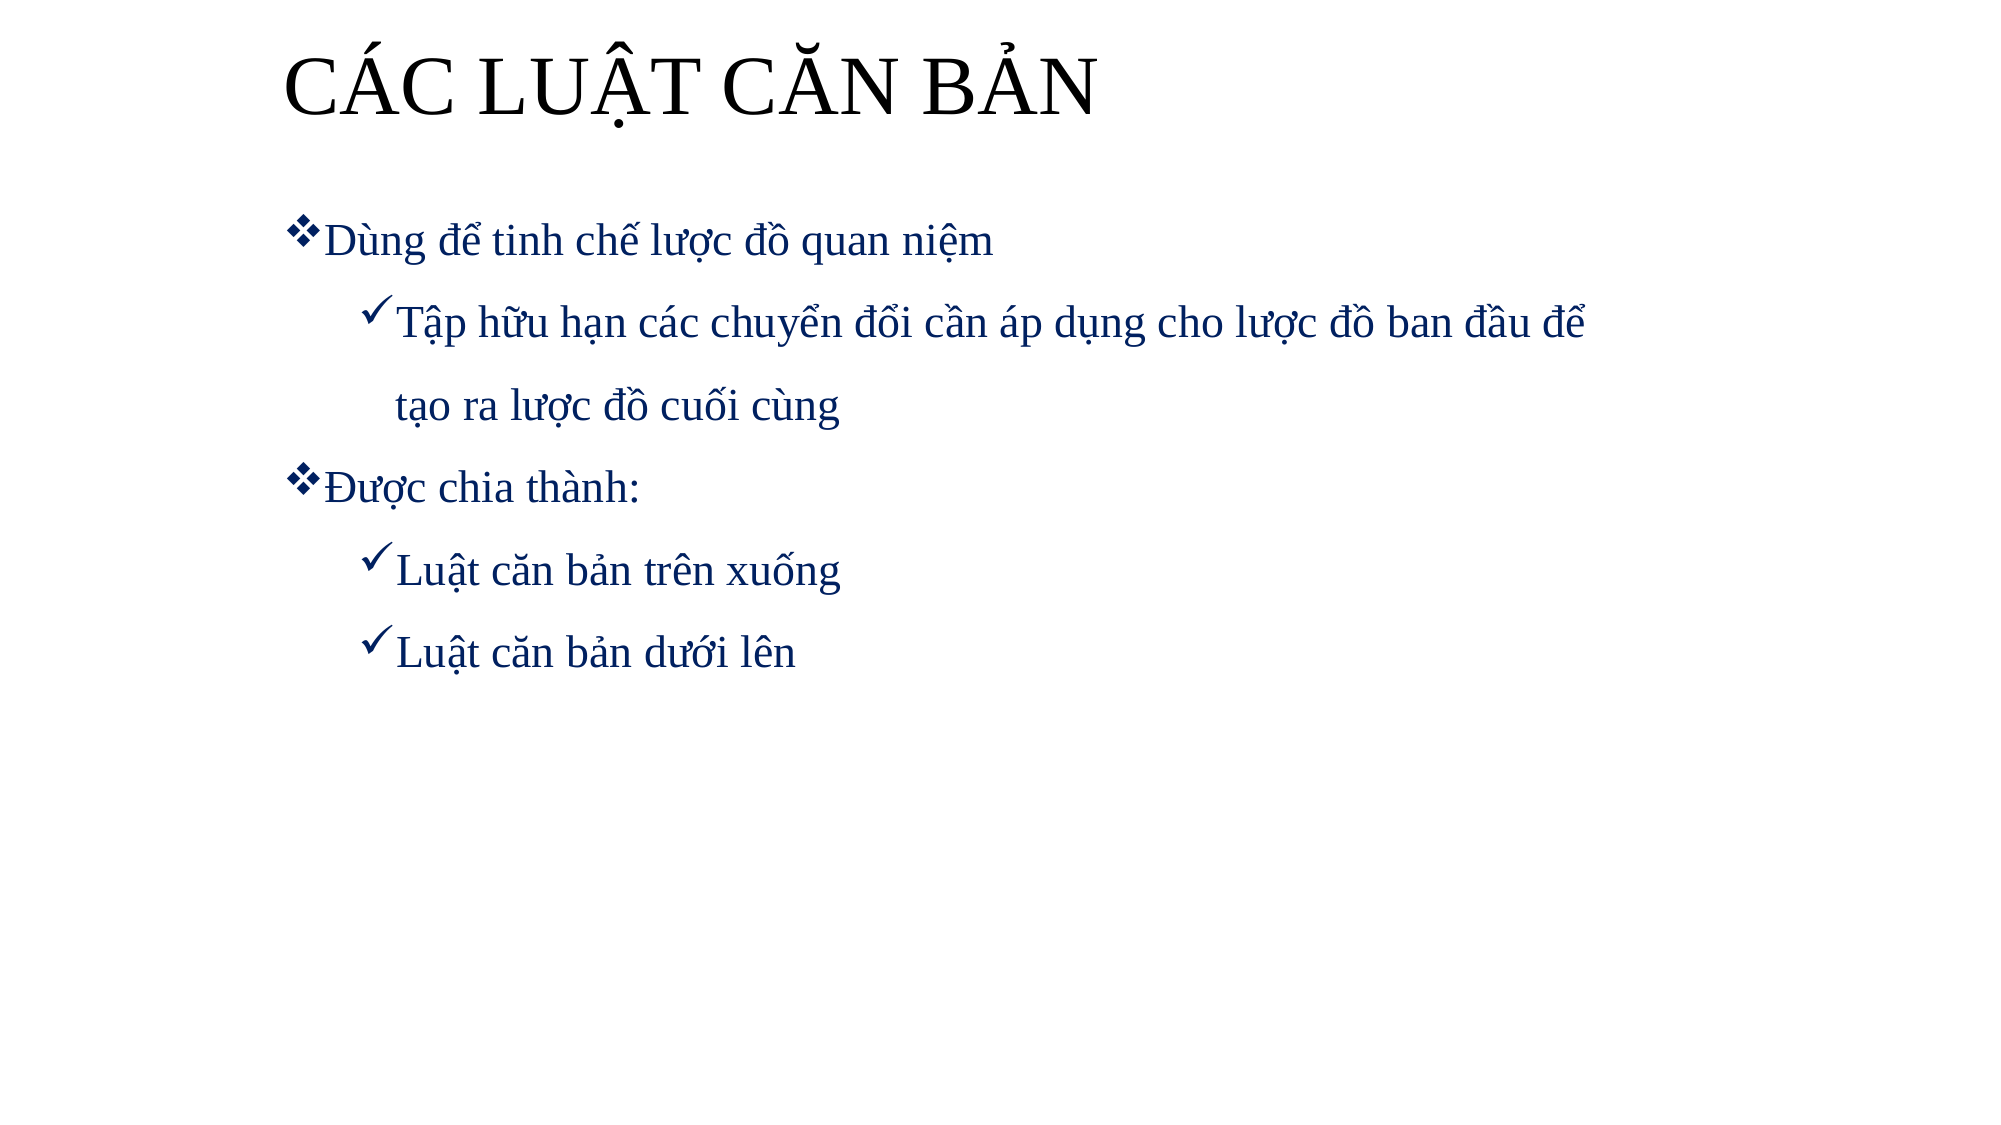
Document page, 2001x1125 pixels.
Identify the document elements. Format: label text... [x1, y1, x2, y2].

list Dùng để tinh chế lược đồ quan niệm Tập hữu hạn các chuyển đổi cần áp dụng cho lược đồ ban đầu để tạo ra lược đồ cuối cùng Được chia thành: Luật căn bản trên xuống Luật căn bản dưới lên [268, 174, 1638, 719]
title CÁC LUẬT CĂN BẢN [268, 34, 1591, 141]
